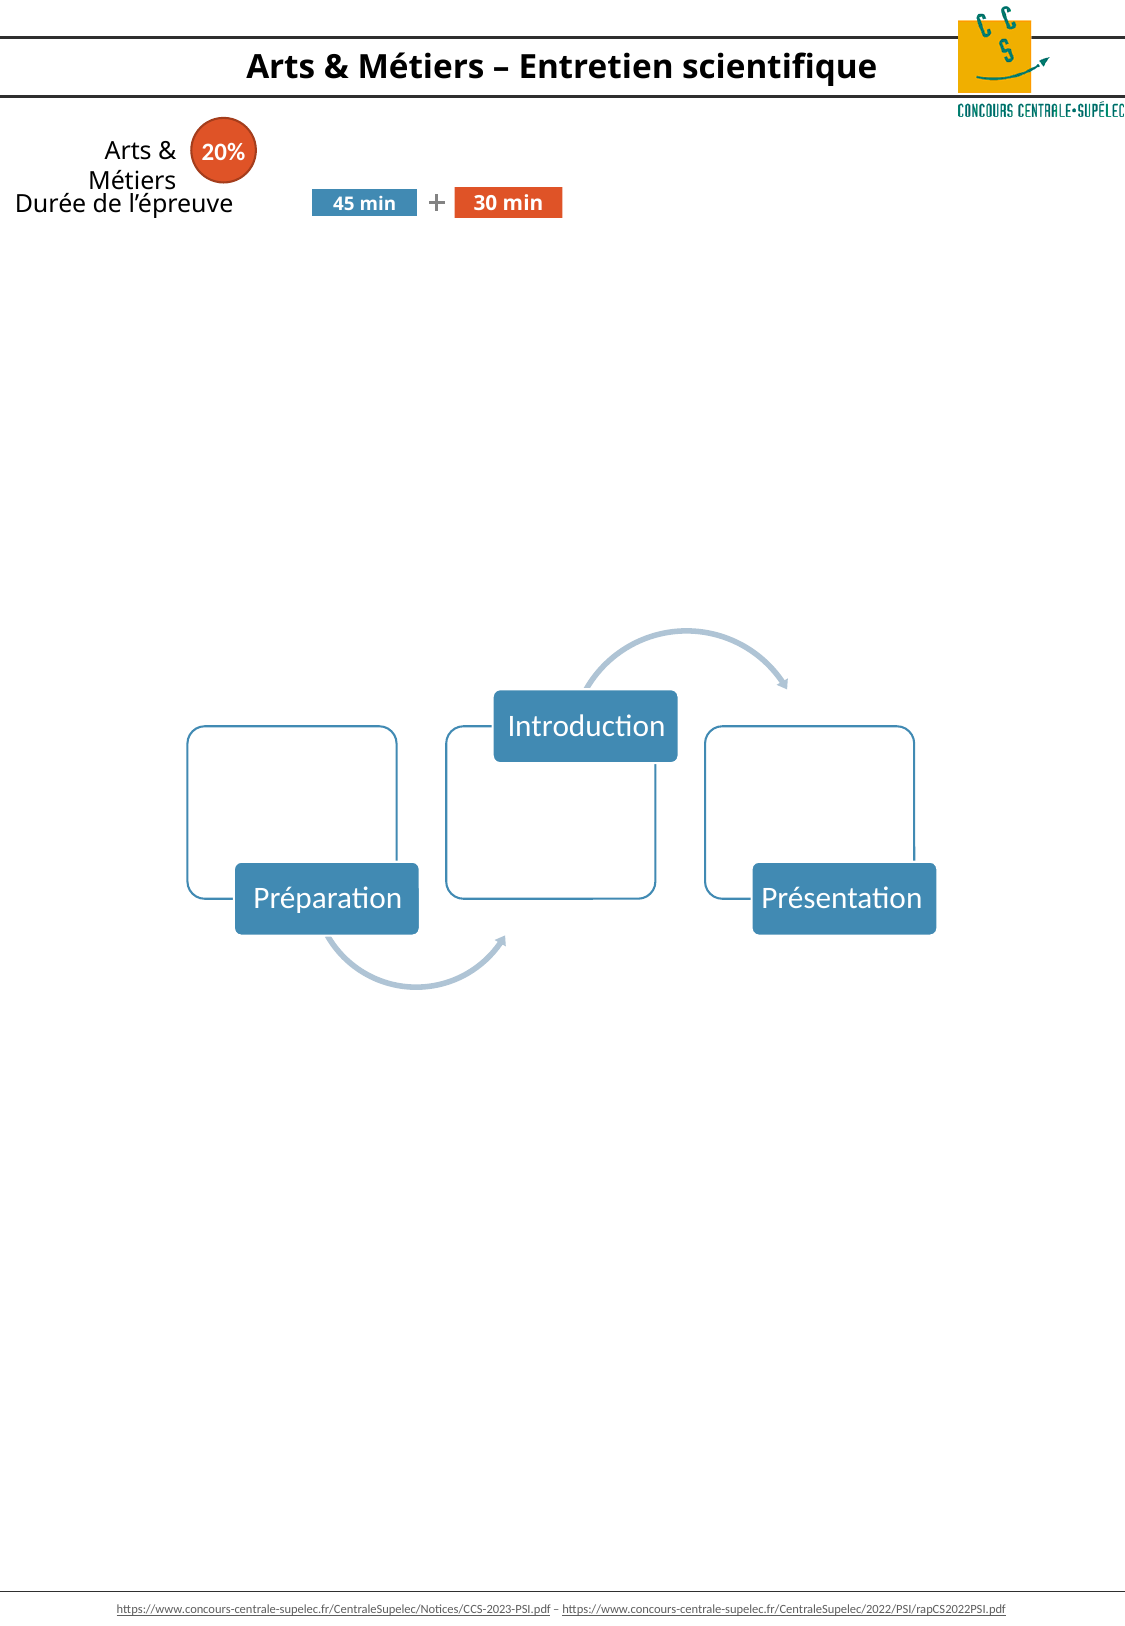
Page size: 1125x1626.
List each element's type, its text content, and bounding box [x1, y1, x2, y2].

text_box https://www.concours-centrale-supelec.fr/CentraleSupelec/Notices/CCS-2023-PSI.pdf – https://www.concours-centrale-supelec.fr/CentraleSupelec/2022/PSI/rapCS2022PSI.pdf [0, 1593, 1125, 1624]
text_box Durée de l’épreuve [0, 179, 266, 225]
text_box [187, 562, 938, 1063]
text_box 45 min [309, 186, 420, 219]
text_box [0, 117, 256, 183]
text_box 30 min [454, 186, 563, 219]
text_box [425, 191, 448, 214]
picture [958, 0, 1124, 117]
text_box Arts & Métiers – Entretien scientifique [0, 39, 958, 93]
